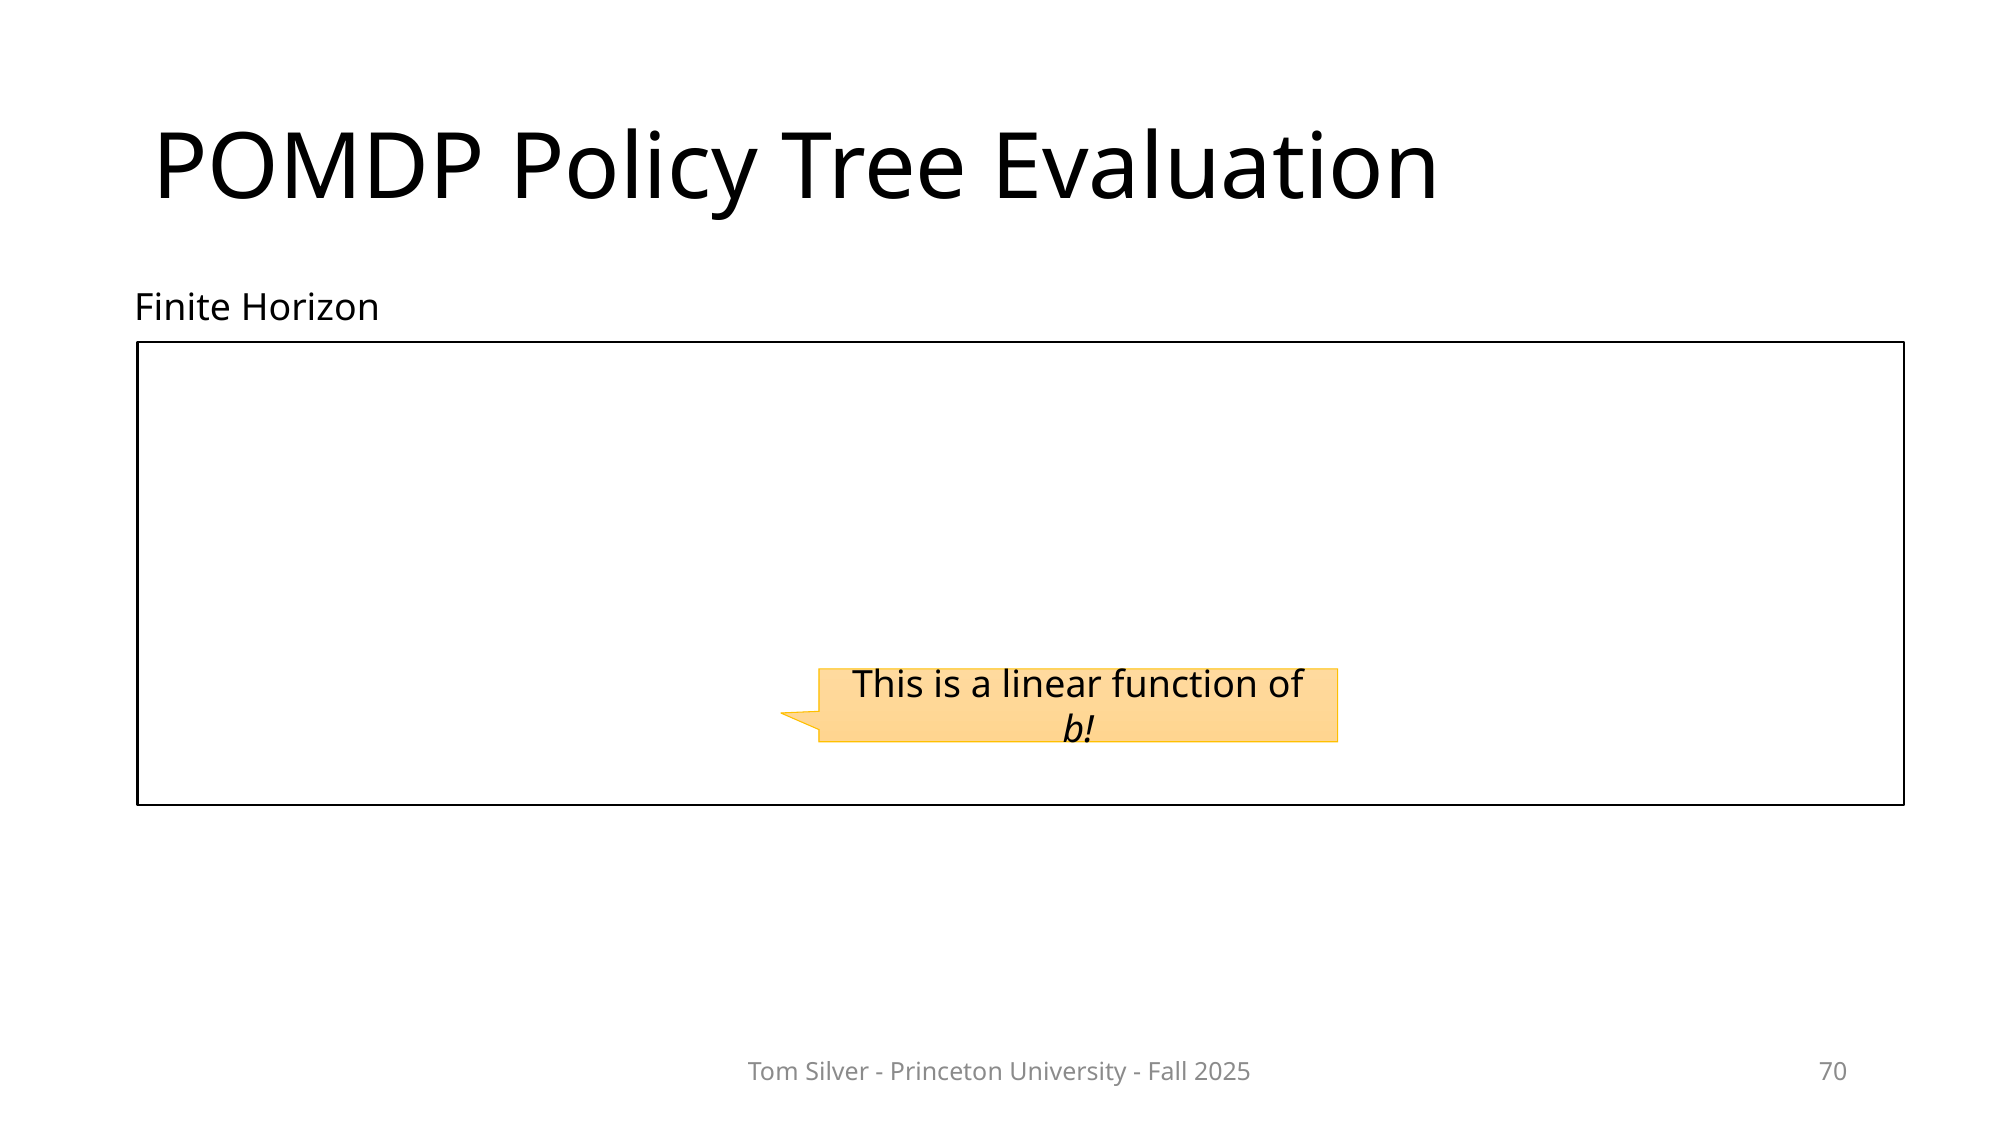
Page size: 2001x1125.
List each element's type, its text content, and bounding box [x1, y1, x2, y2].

footer Tom Silver - Princeton University - Fall 2025 [662, 1042, 1338, 1103]
title POMDP Policy Tree Evaluation [137, 59, 1863, 278]
text_box This is a linear function of b! [780, 668, 1339, 743]
slide_number 70 [1412, 1042, 1863, 1103]
text_box Finite Horizon [119, 275, 396, 335]
